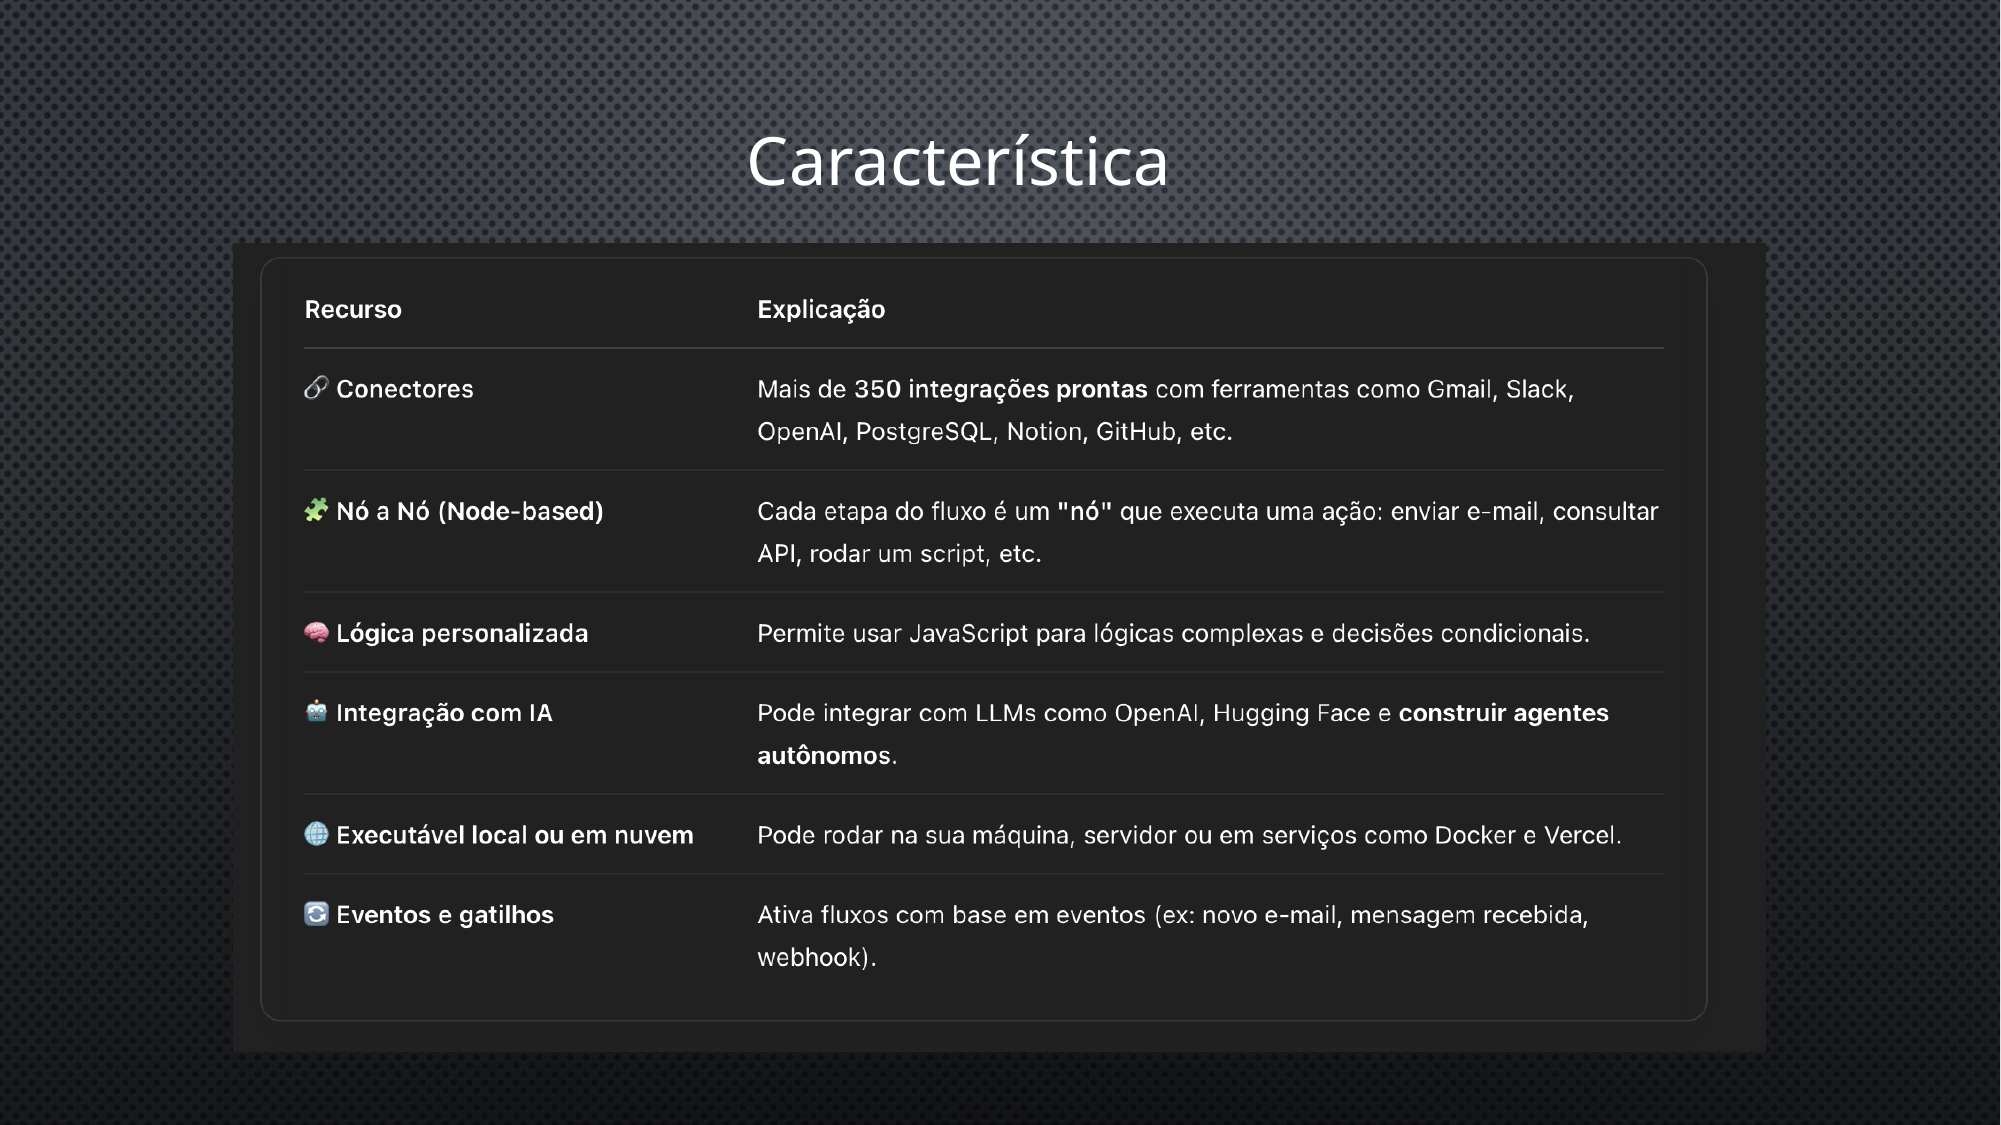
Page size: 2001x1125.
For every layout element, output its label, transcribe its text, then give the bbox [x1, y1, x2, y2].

text_box Característica [732, 111, 1733, 207]
picture [233, 243, 1767, 1053]
